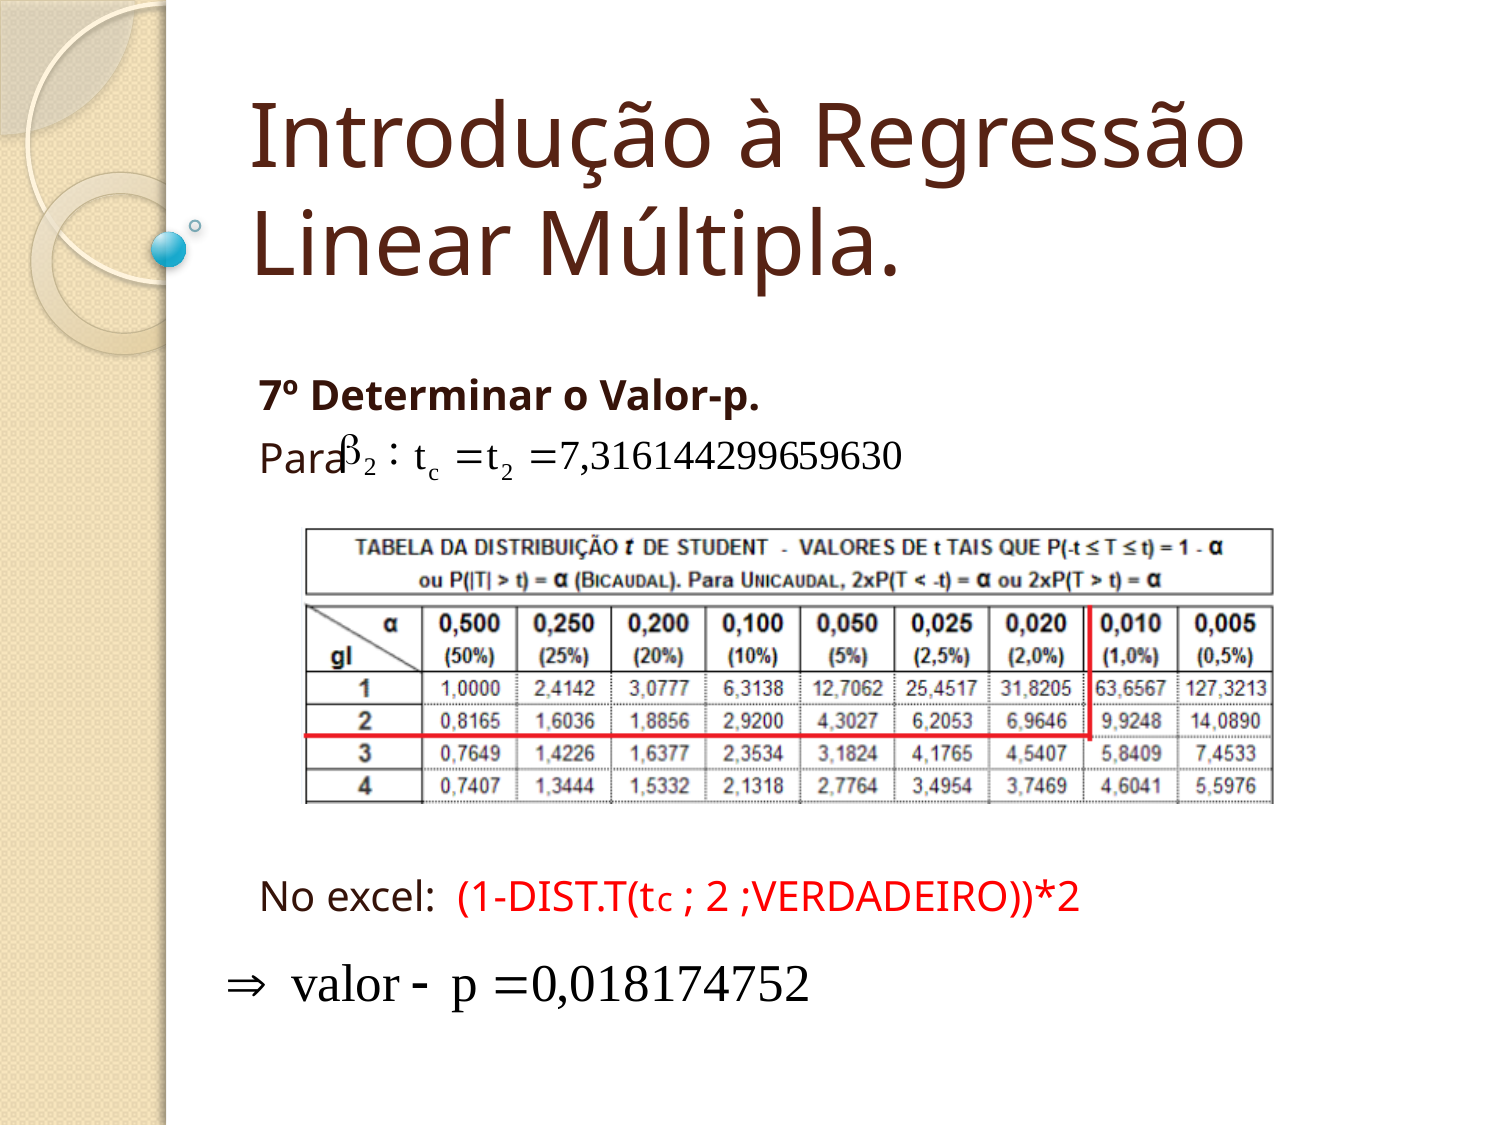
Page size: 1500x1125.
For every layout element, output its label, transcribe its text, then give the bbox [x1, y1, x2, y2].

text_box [218, 951, 817, 1024]
subtitle 7º Determinar o Valor-p. Para No excel: (1-DIST.T(tccc ; 2 ;VERDADEIRO))*2 [230, 243, 1446, 1096]
picture [300, 526, 1277, 804]
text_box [407, 428, 908, 491]
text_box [334, 420, 405, 483]
title Introdução à Regressão Linear Múltipla. [234, 59, 1450, 301]
